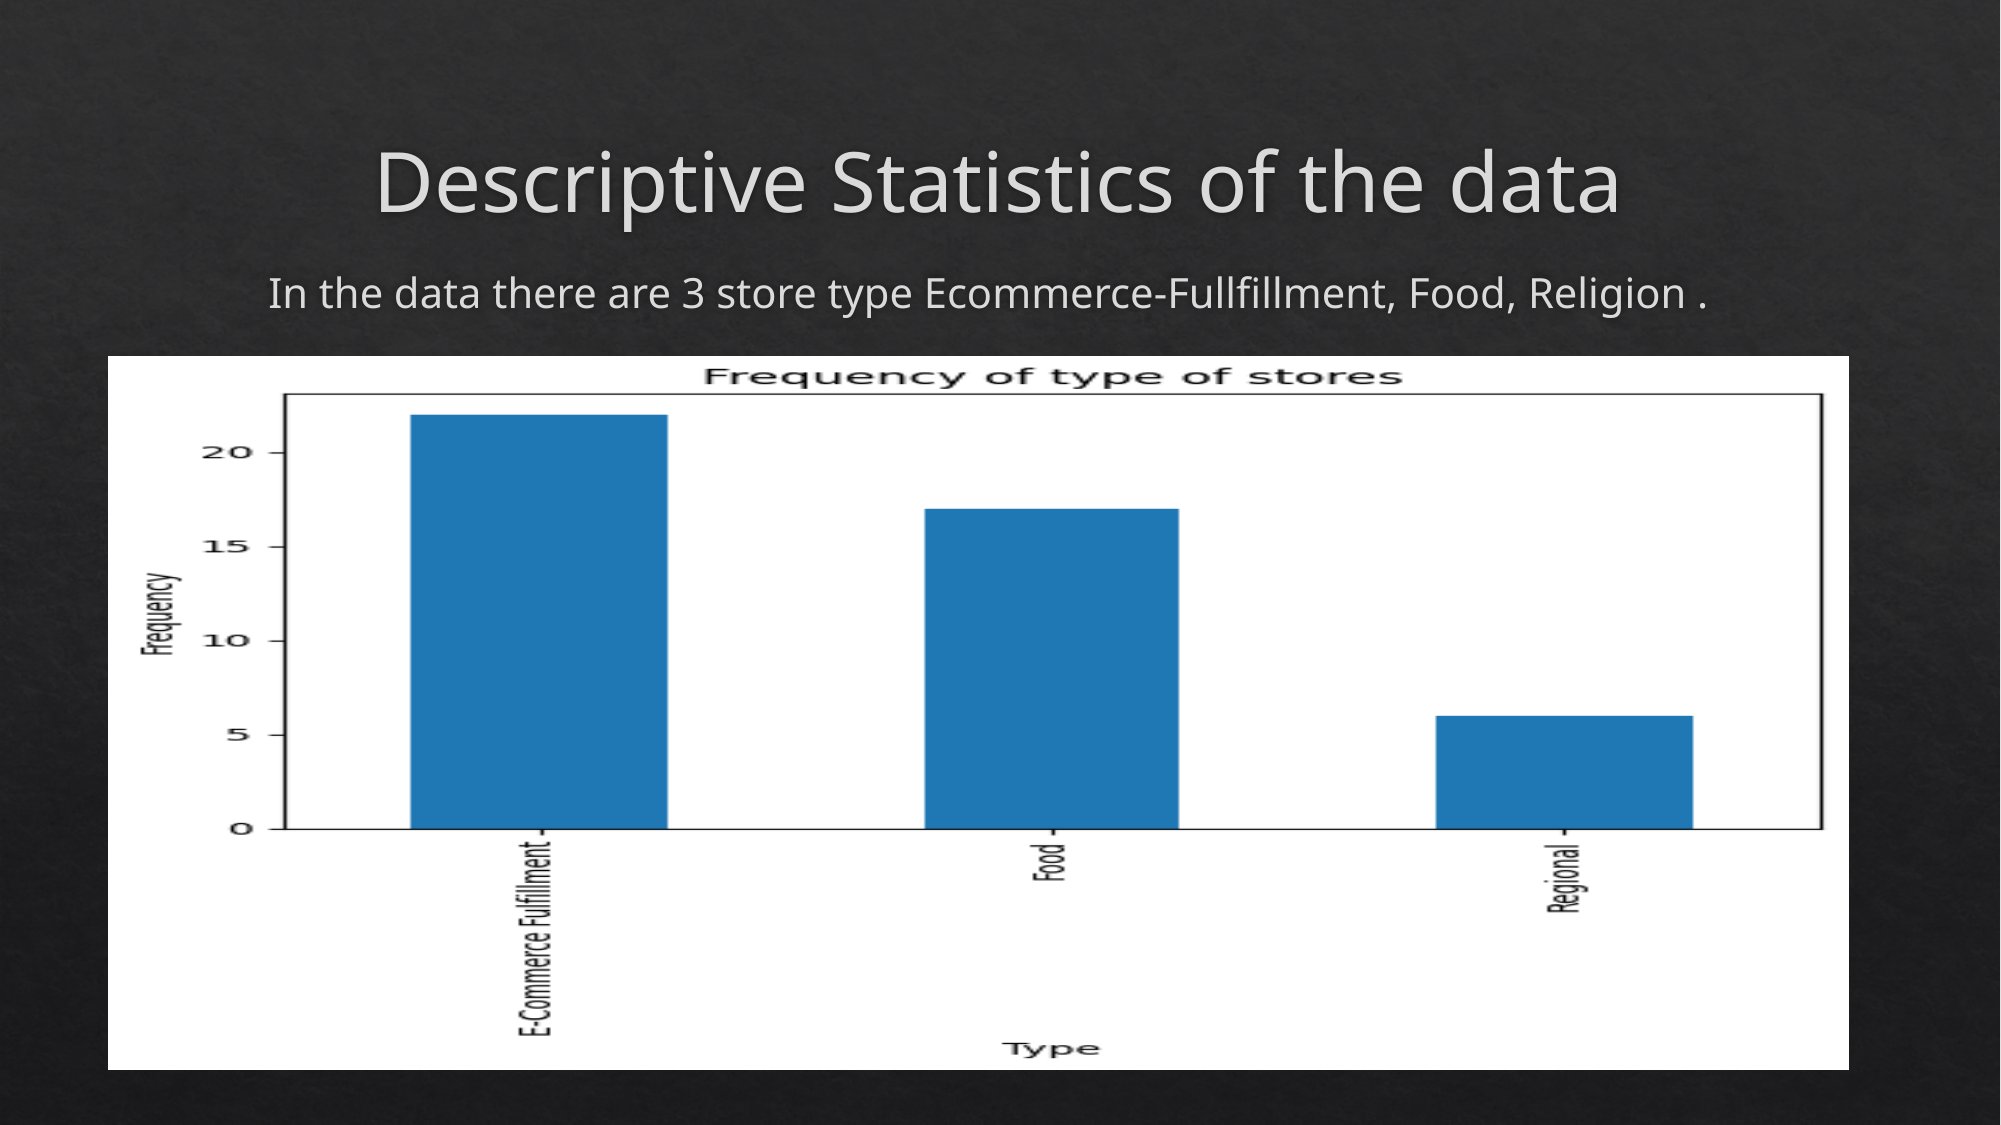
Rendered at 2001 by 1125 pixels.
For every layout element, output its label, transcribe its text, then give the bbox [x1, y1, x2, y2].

list In the data there are 3 store type Ecommerce-Fullfillment, Food, Religion . [247, 259, 1946, 337]
title Descriptive Statistics of the data [149, 99, 1849, 260]
picture [108, 356, 1849, 1070]
